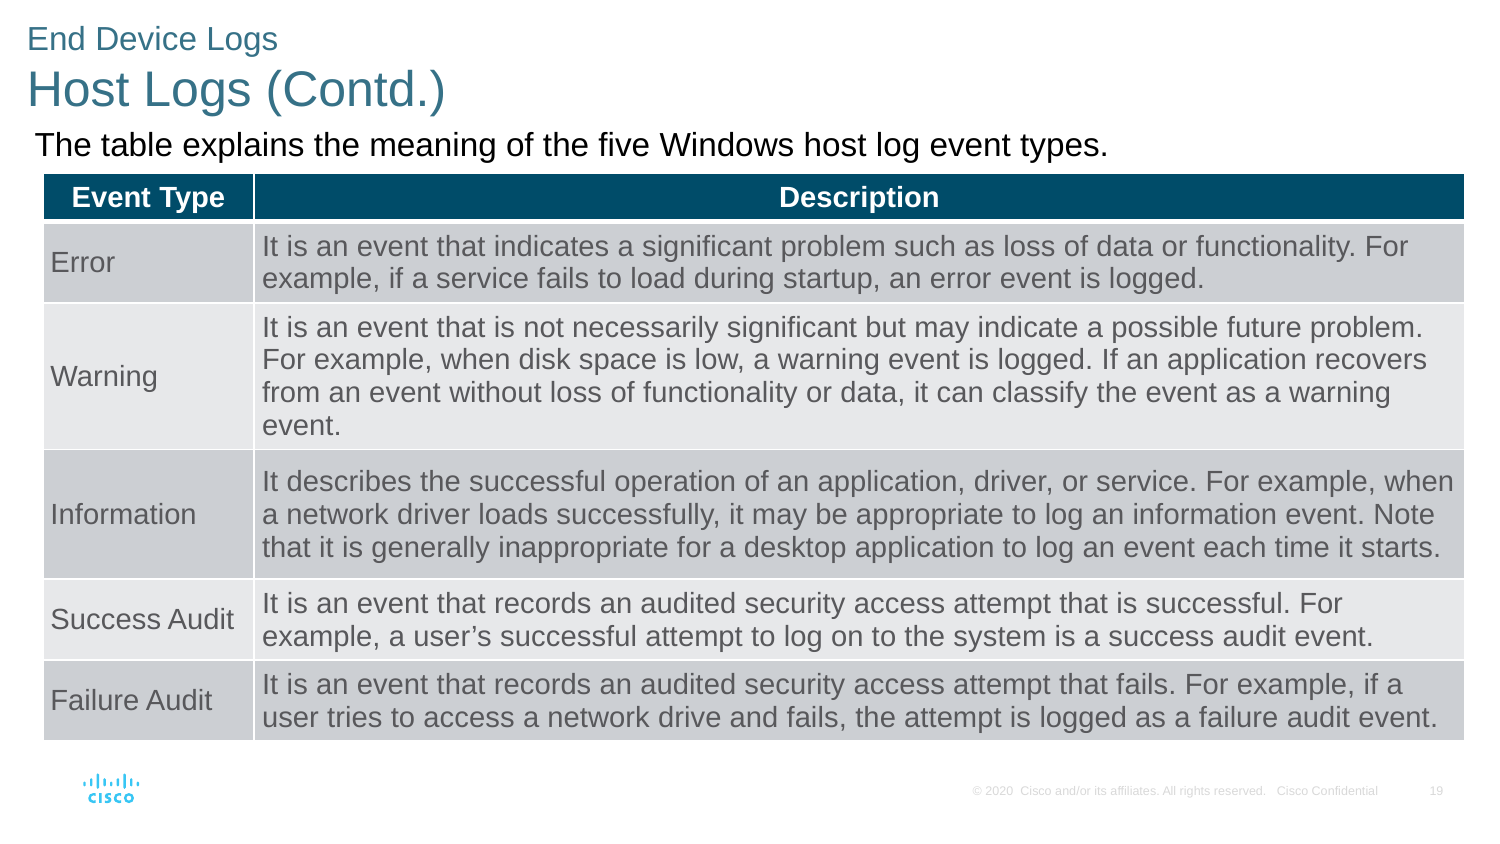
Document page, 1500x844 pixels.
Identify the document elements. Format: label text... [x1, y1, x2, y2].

table_cell It is an event that indicates a significant problem such as loss of data or functionality. For example, if a service fails to load during startup, an error event is logged. [255, 224, 1464, 302]
table_header Event Type [44, 174, 253, 219]
table_cell Error [44, 224, 253, 302]
table_cell Information [44, 450, 253, 578]
table_cell It is an event that records an audited security access attempt that fails. For example, if a user tries to access a network drive and fails, the attempt is logged as a failure audit event. [255, 661, 1464, 740]
table_cell It is an event that is not necessarily significant but may indicate a possible future problem. For example, when disk space is low, a warning event is logged. If an application recovers from an event without loss of functionality or data, it can classify the event as a warning event. [255, 304, 1464, 449]
table_cell It describes the successful operation of an application, driver, or service. For example, when a network driver loads successfully, it may be appropriate to log an information event. Note that it is generally inappropriate for a desktop application to log an event each time it starts. [255, 450, 1464, 578]
table_cell It is an event that records an audited security access attempt that is successful. For example, a user’s successful attempt to log on to the system is a success audit event. [255, 580, 1464, 659]
text_box End Device Logs Host Logs (Contd.) [11, 4, 1489, 129]
table_header Description [255, 174, 1464, 219]
list The table explains the meaning of the five Windows host log event types. [17, 115, 1465, 831]
table_cell Warning [44, 304, 253, 449]
table_cell Failure Audit [44, 661, 253, 740]
table_cell Success Audit [44, 580, 253, 659]
